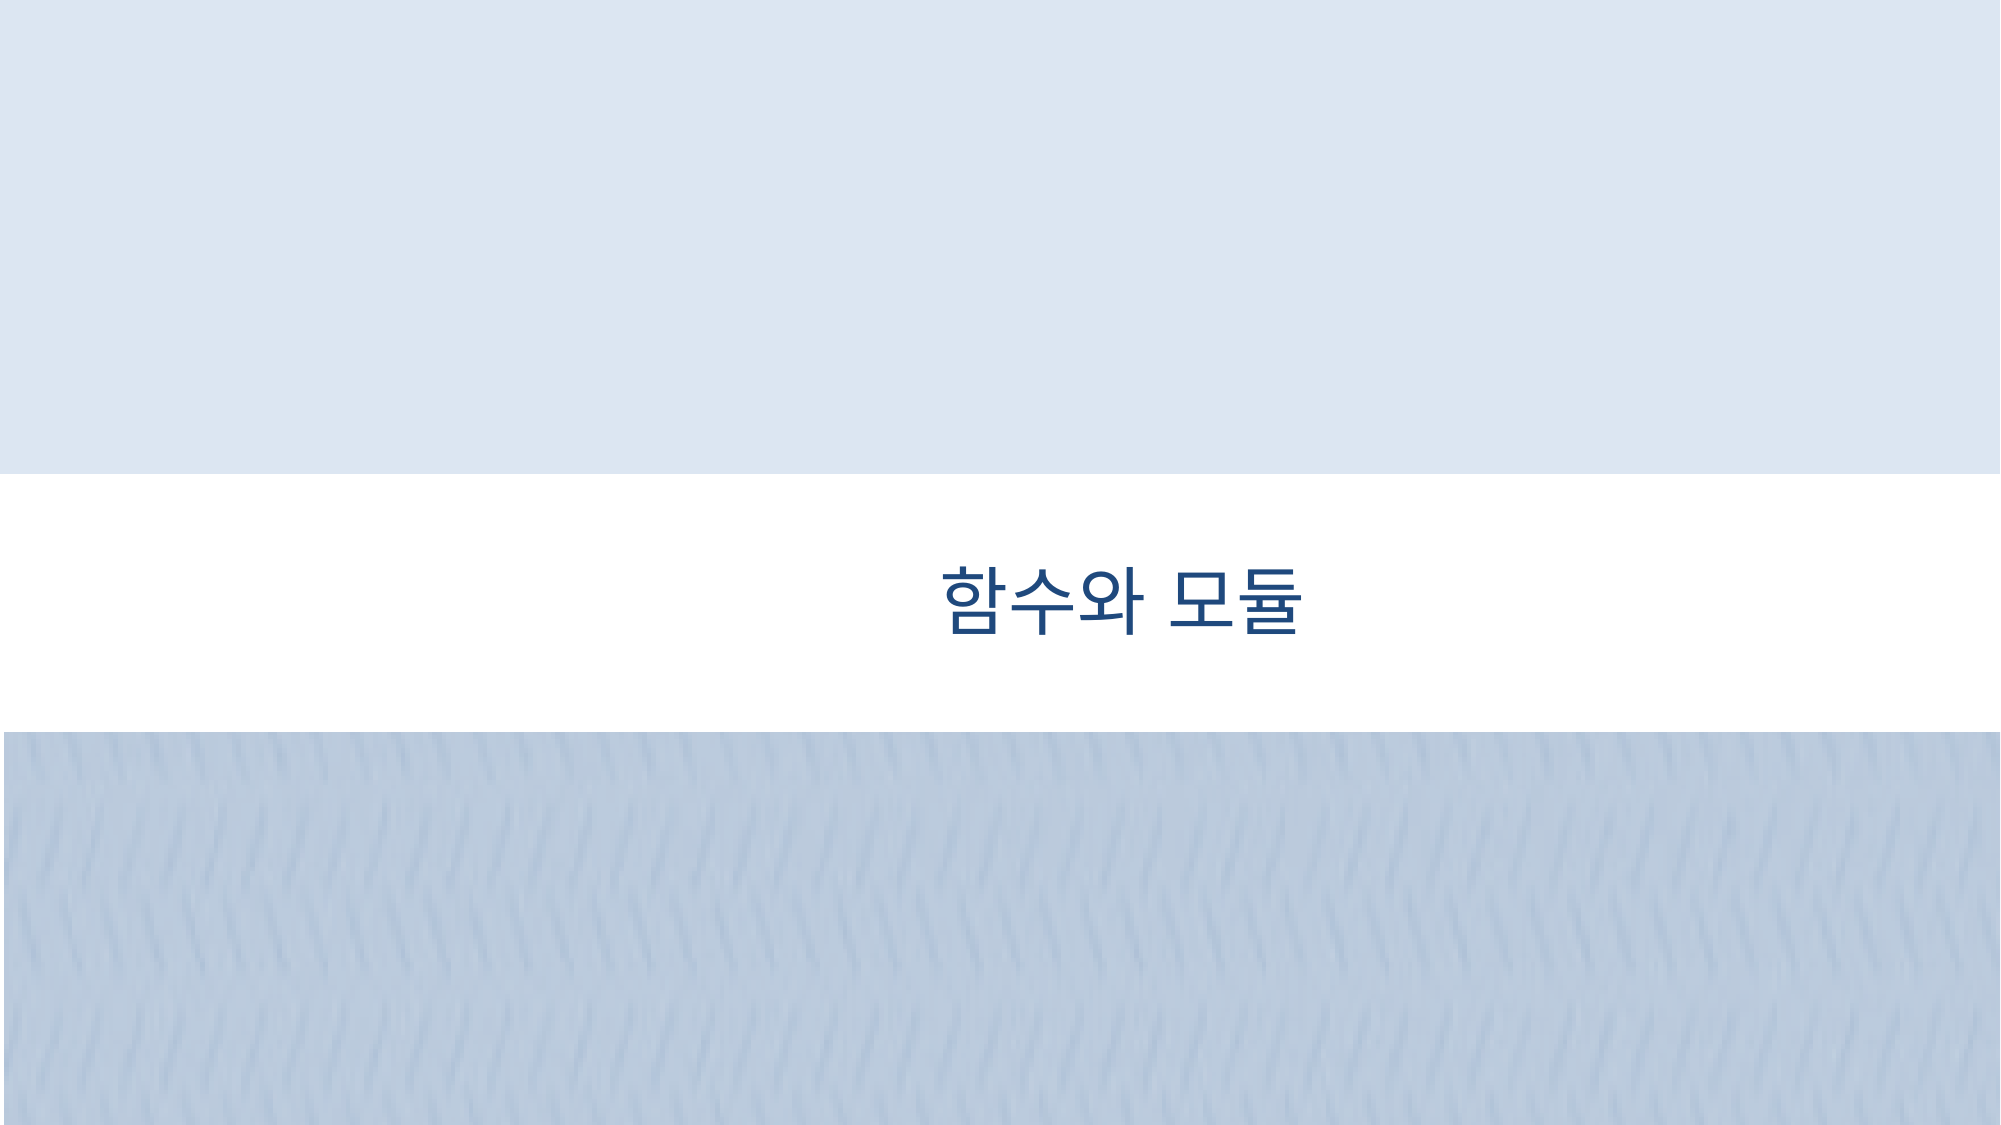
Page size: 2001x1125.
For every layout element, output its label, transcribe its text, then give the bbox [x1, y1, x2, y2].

title 함수와 모듈 [320, 543, 1926, 656]
